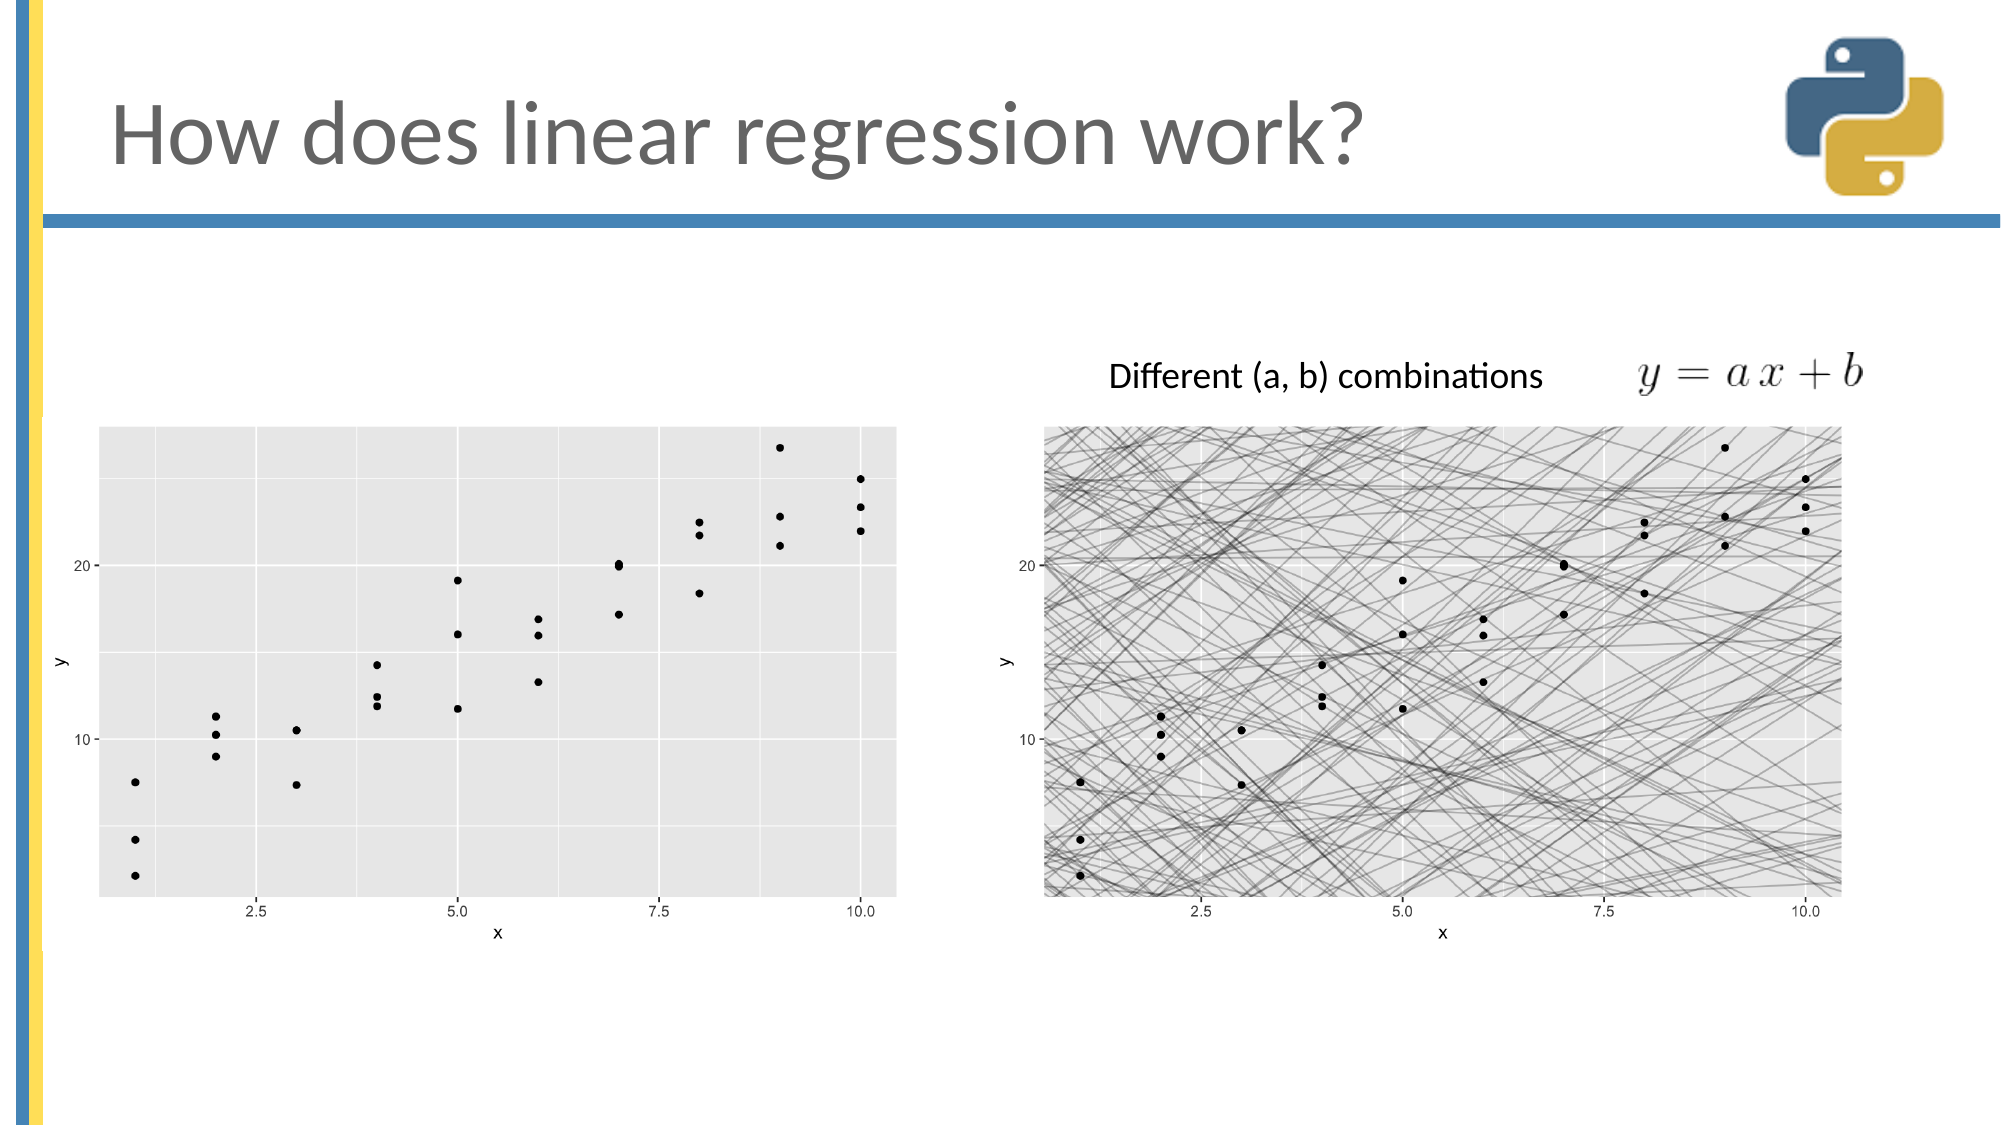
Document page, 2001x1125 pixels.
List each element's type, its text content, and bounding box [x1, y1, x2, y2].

picture [1747, 18, 1987, 205]
picture [987, 417, 1851, 951]
text_box Different (a, b) combinations [1094, 343, 1560, 404]
picture [42, 417, 906, 951]
picture [1637, 352, 1863, 397]
title How does linear regression work? [95, 59, 1863, 211]
